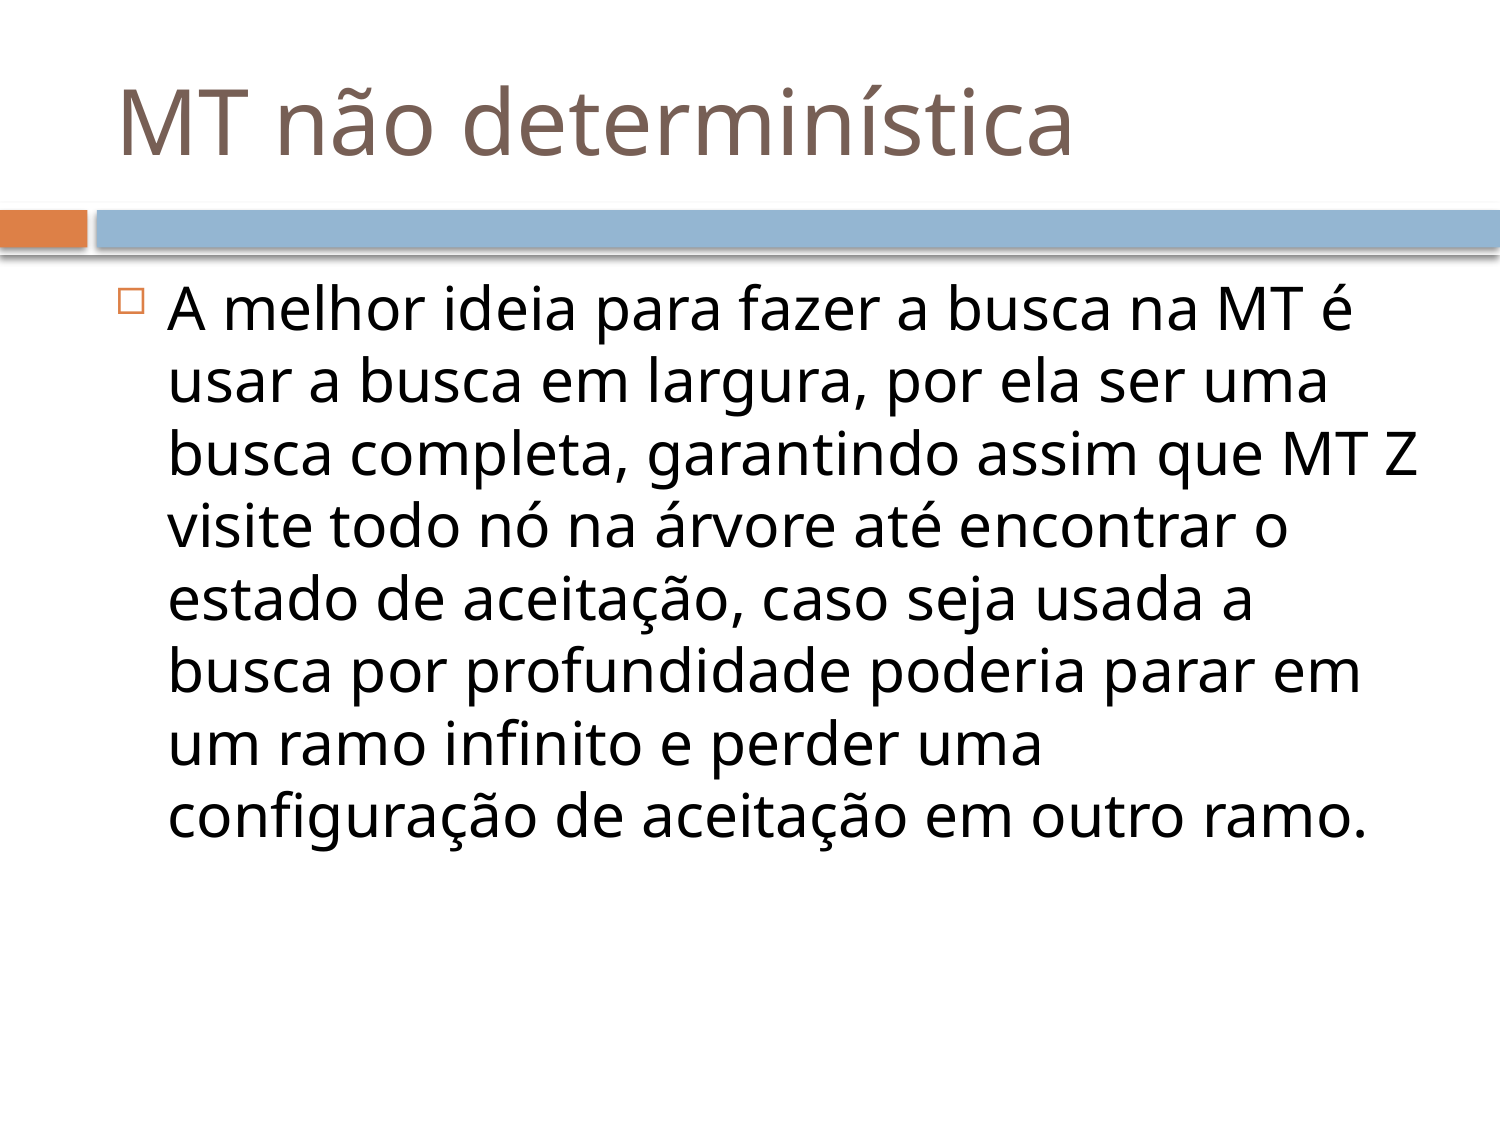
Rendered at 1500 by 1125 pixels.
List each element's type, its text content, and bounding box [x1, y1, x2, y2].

list A melhor ideia para fazer a busca na MT é usar a busca em largura, por ela ser uma busca completa, garantindo assim que MT Z visite todo nó na árvore até encontrar o estado de aceitação, caso seja usada a busca por profundidade poderia parar em um ramo infinito e perder uma configuração de aceitação em outro ramo. [100, 262, 1438, 1000]
title MT não determinística [100, 37, 1438, 200]
